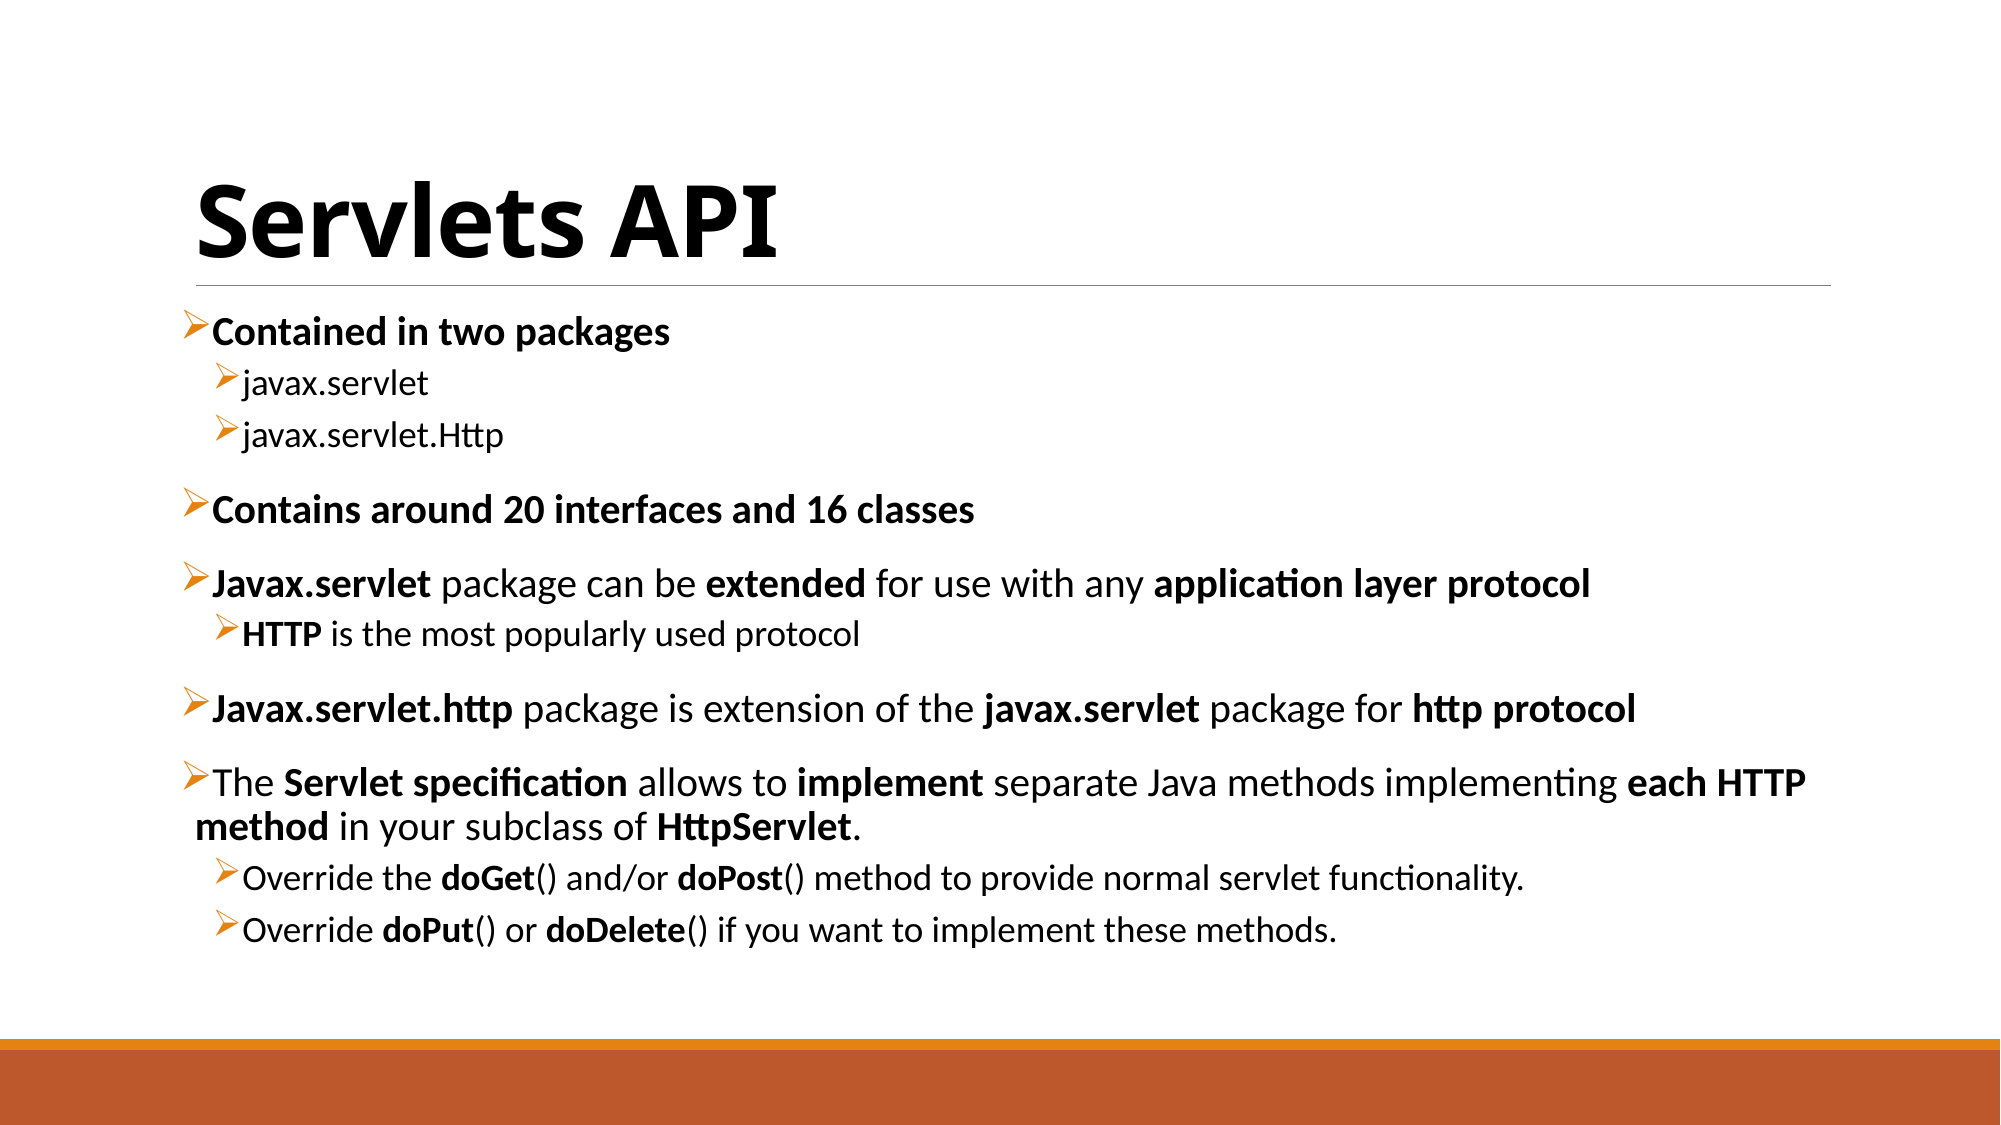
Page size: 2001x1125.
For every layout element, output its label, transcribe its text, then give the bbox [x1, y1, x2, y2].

title Servlets API [180, 47, 1830, 285]
list Contained in two packages javax.servlet javax.servlet.Http Contains around 20 interfaces and 16 classes Javax.servlet package can be extended for use with any application layer protocol HTTP is the most popularly used protocol Javax.servlet.http package is extension of the javax.servlet package for http protocol The Servlet specification allows to implement separate Java methods implementing each HTTP method in your subclass of HttpServlet. Override the doGet() and/or doPost() method to provide normal servlet functionality. Override doPut() or doDelete() if you want to implement these methods. [180, 302, 1830, 963]
